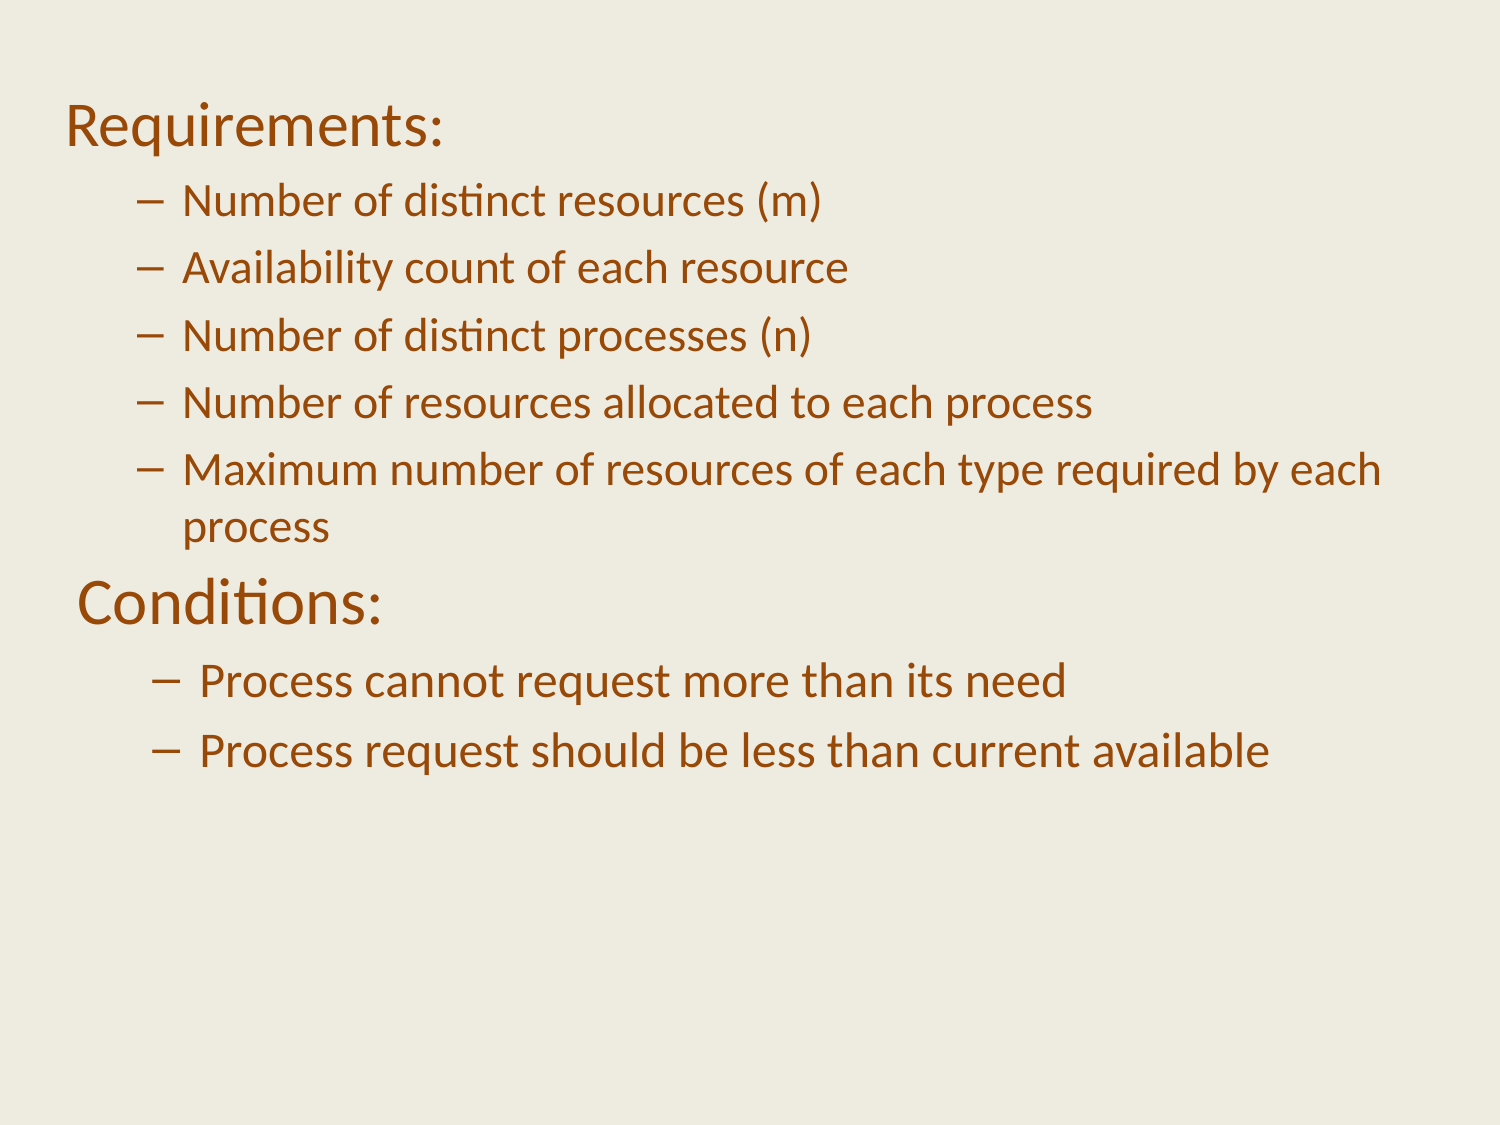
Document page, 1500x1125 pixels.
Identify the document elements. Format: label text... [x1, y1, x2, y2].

text_box Conditions: Process cannot request more than its need Process request should be less than current available [62, 549, 1413, 813]
list Requirements: Number of distinct resources (m) Availability count of each resource Number of distinct processes (n) Number of resources allocated to each process Maximum number of resources of each type required by each process [50, 75, 1400, 563]
